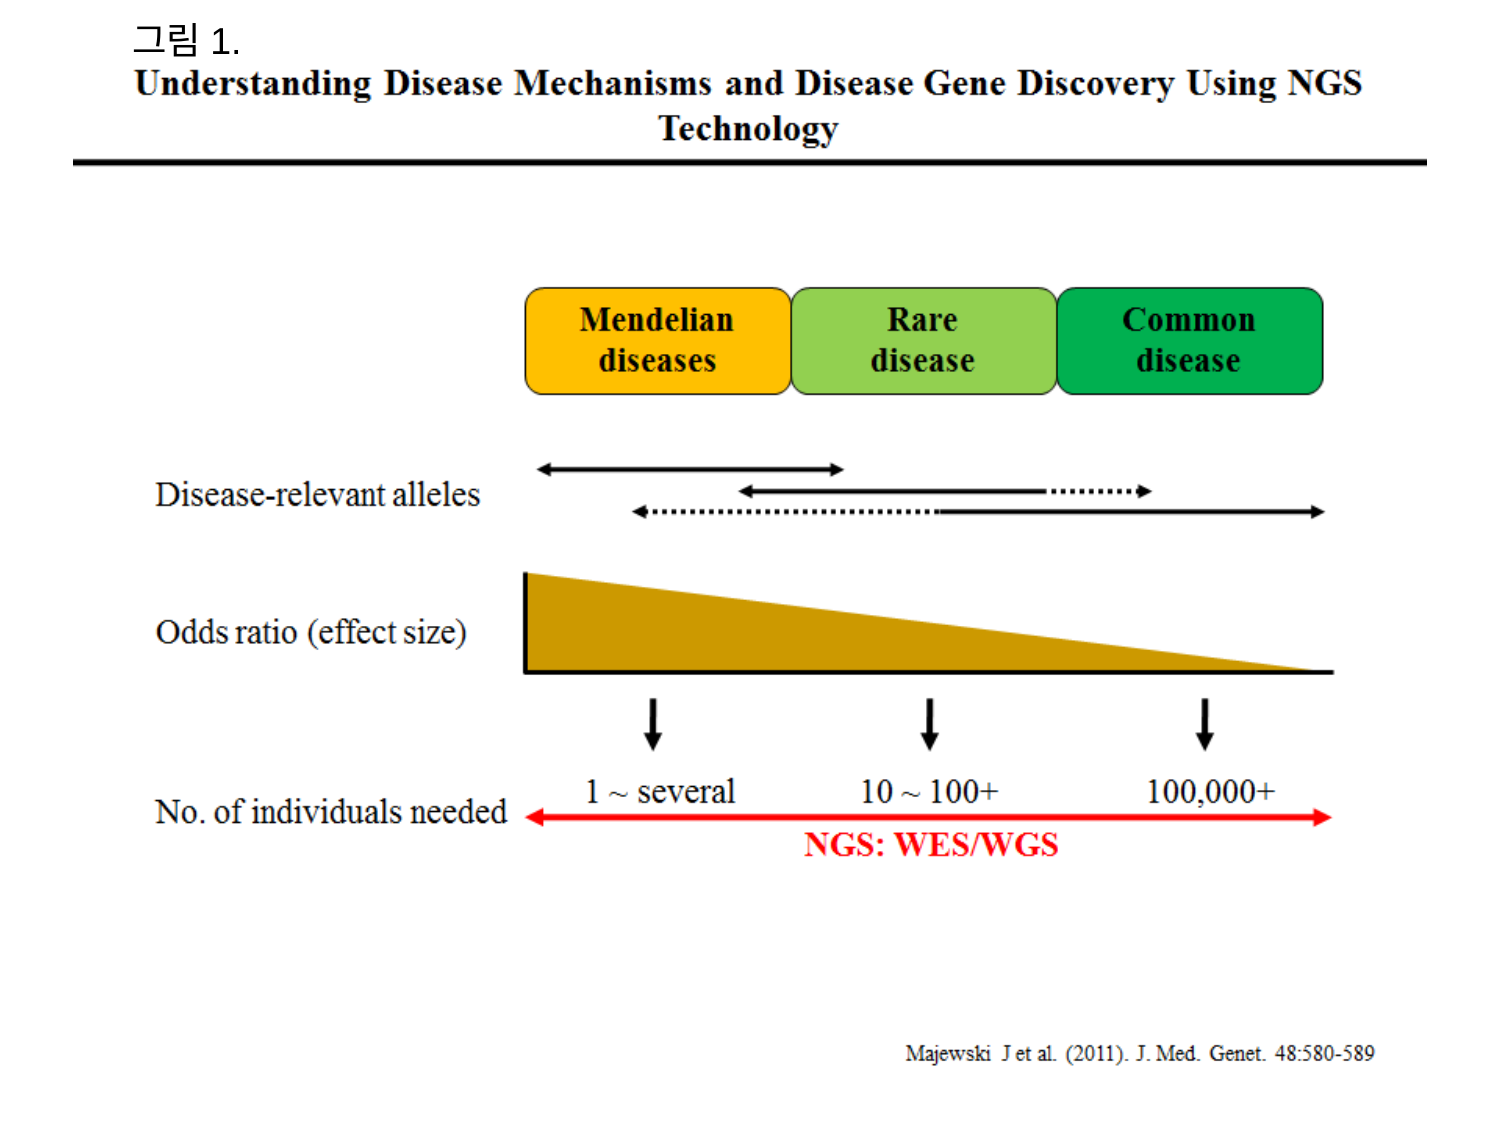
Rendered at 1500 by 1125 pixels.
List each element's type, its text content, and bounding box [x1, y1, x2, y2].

text_box 그림1. [117, 9, 266, 51]
picture [73, 52, 1427, 1073]
